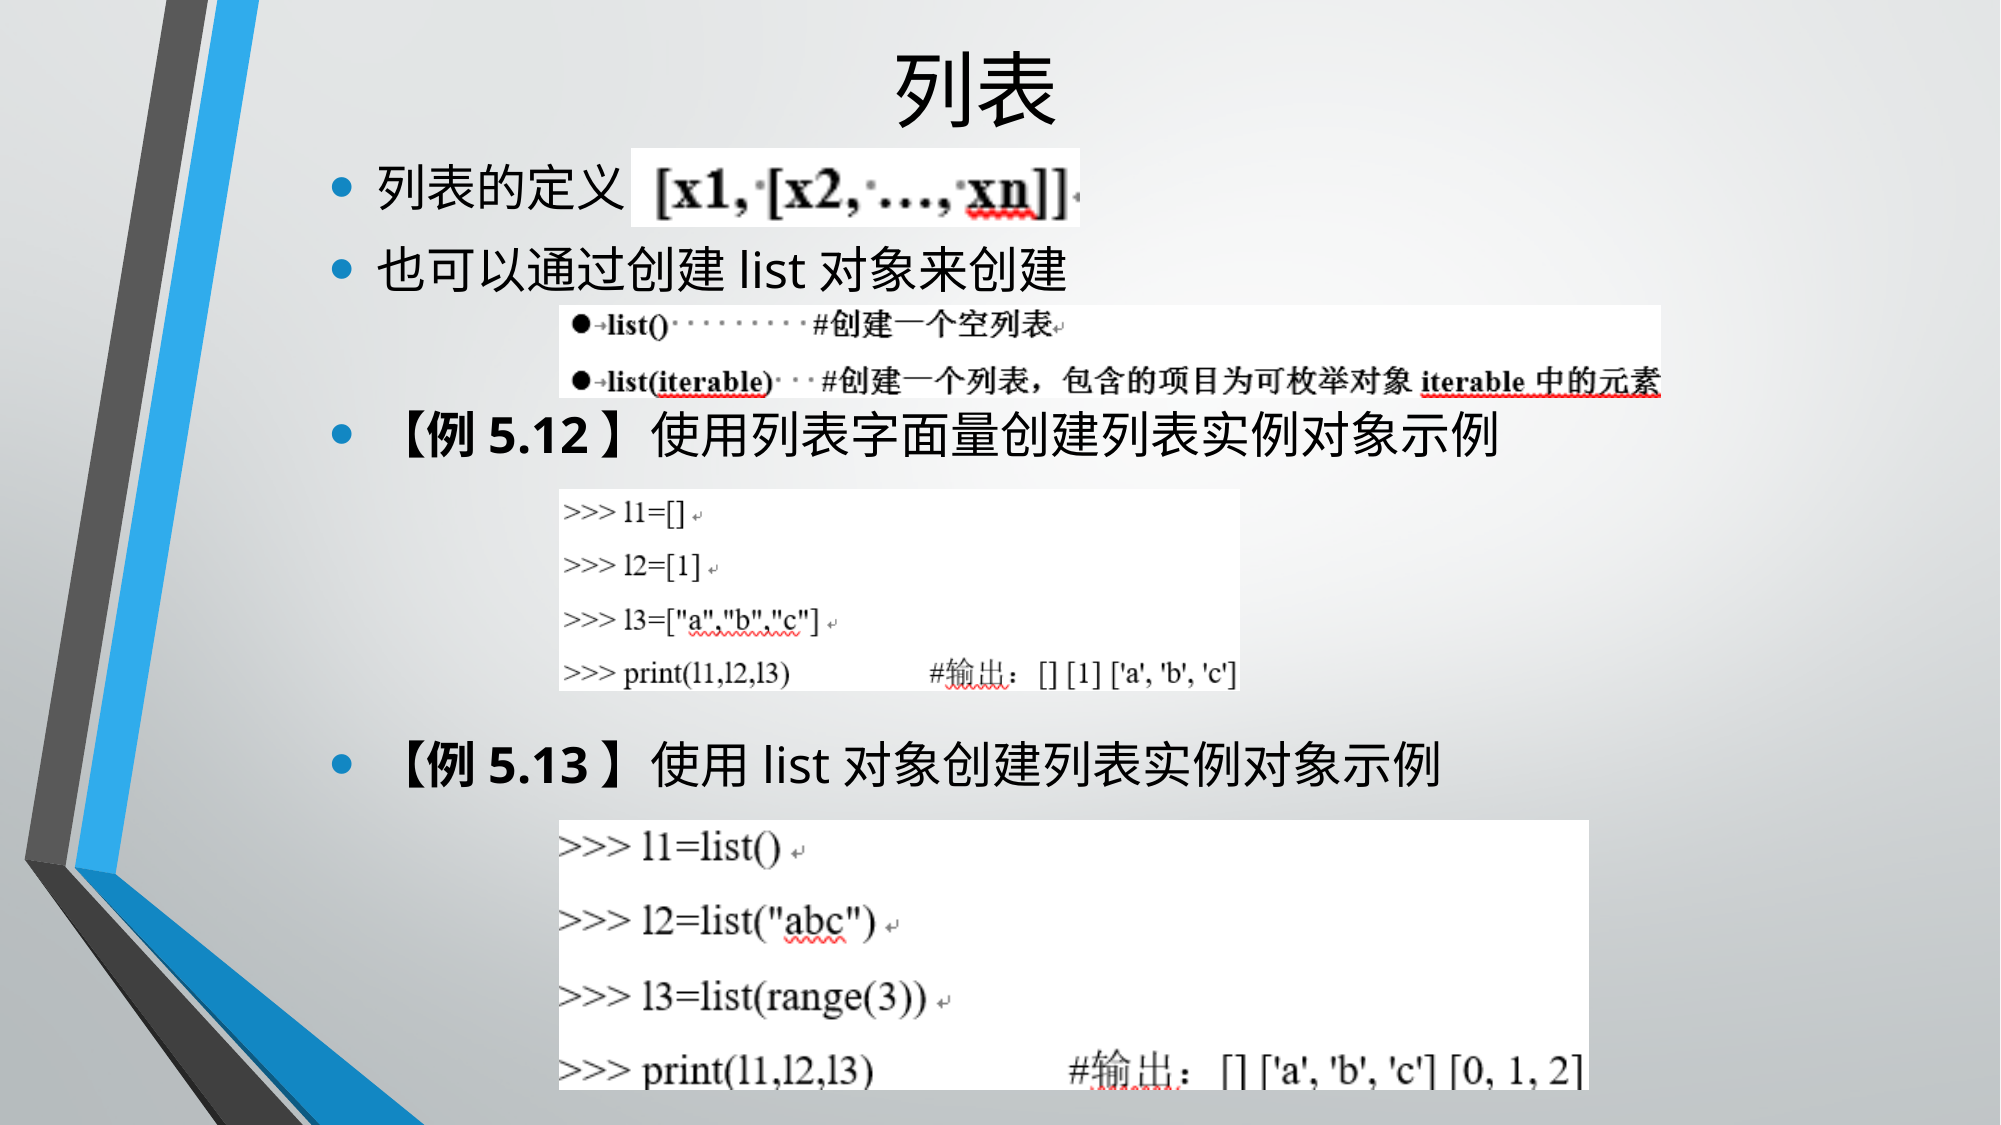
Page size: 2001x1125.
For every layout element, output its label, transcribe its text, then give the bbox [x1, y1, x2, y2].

list 列表的定义 也可以通过创建list对象来创建 【例5.12】使用列表字面量创建列表实例对象示例 【例5.13】使用list对象创建列表实例对象示例 [314, 148, 1880, 1125]
picture [630, 148, 1081, 228]
title 列表 [338, 19, 1614, 148]
picture [558, 305, 1662, 399]
picture [558, 489, 1240, 691]
picture [558, 820, 1589, 1091]
